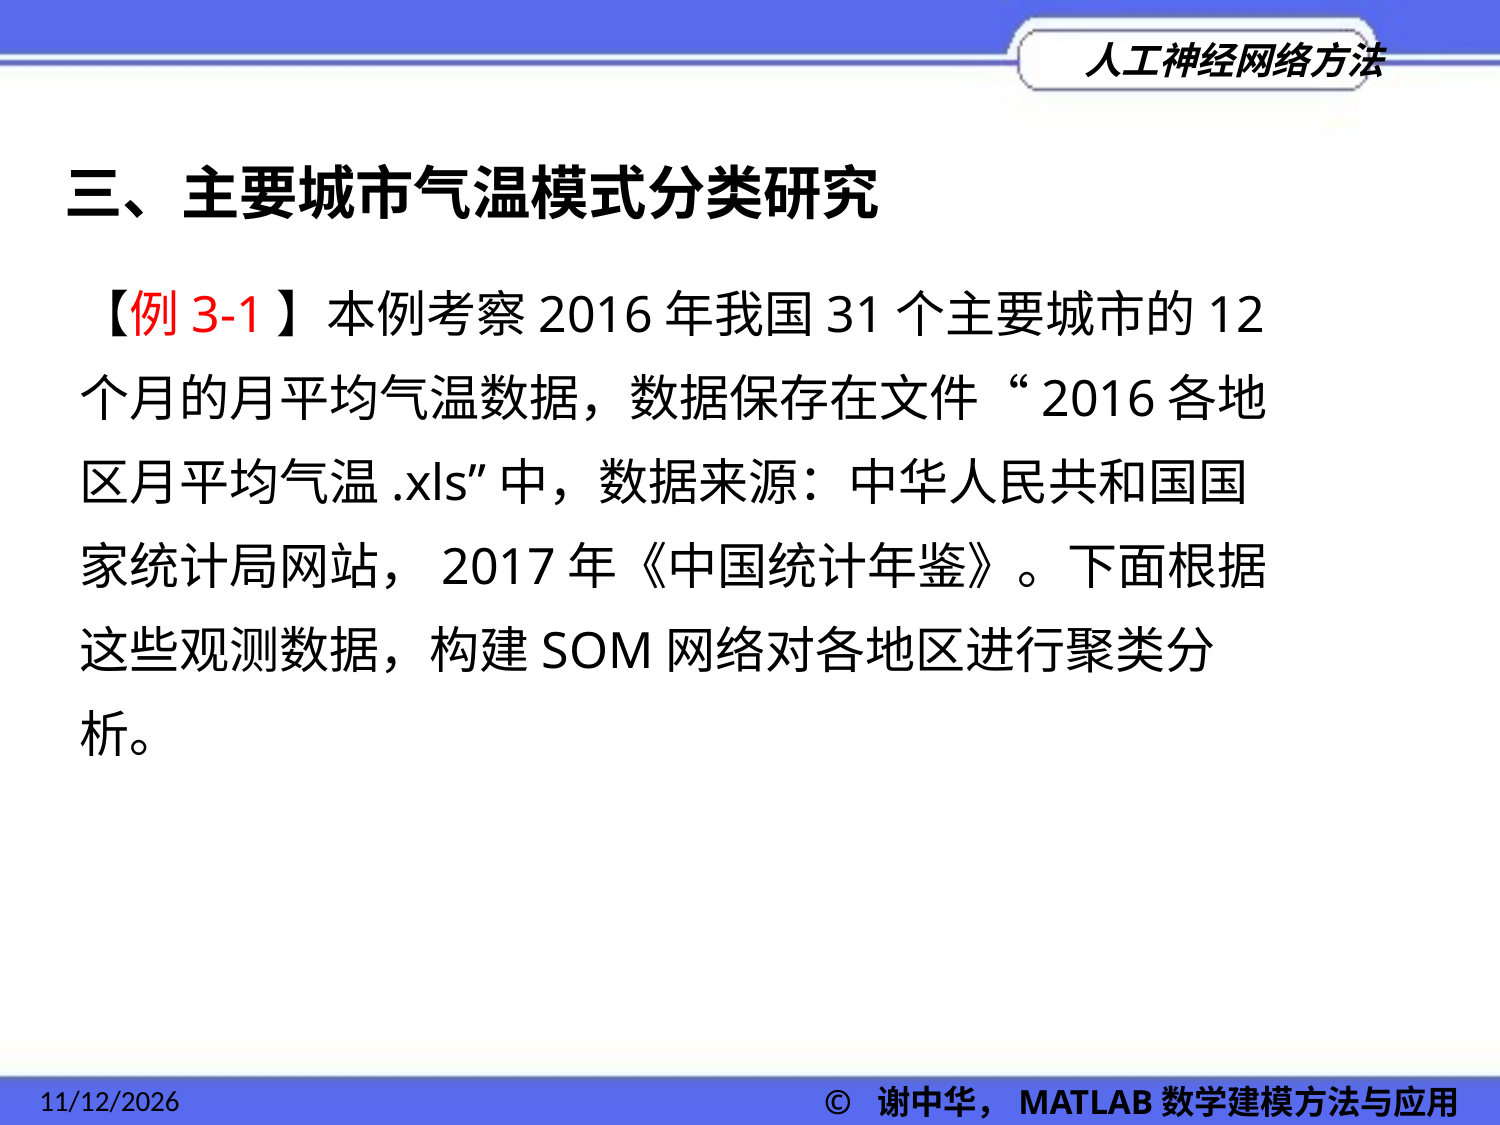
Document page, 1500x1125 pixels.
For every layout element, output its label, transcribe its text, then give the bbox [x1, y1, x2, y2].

text_box 【例3-1】本例考察2016年我国31个主要城市的12个月的月平均气温数据，数据保存在文件“2016各地区月平均气温.xls”中，数据来源：中华人民共和国国家统计局网站，2017年《中国统计年鉴》。下面根据这些观测数据，构建SOM网络对各地区进行聚类分析。 [64, 250, 1294, 770]
footer © 谢中华，MATLAB数学建模方法与应用 [797, 1079, 1488, 1123]
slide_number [24, 1077, 349, 1123]
text_box 三、主要城市气温模式分类研究 [49, 149, 1117, 234]
picture [0, 0, 1500, 1125]
